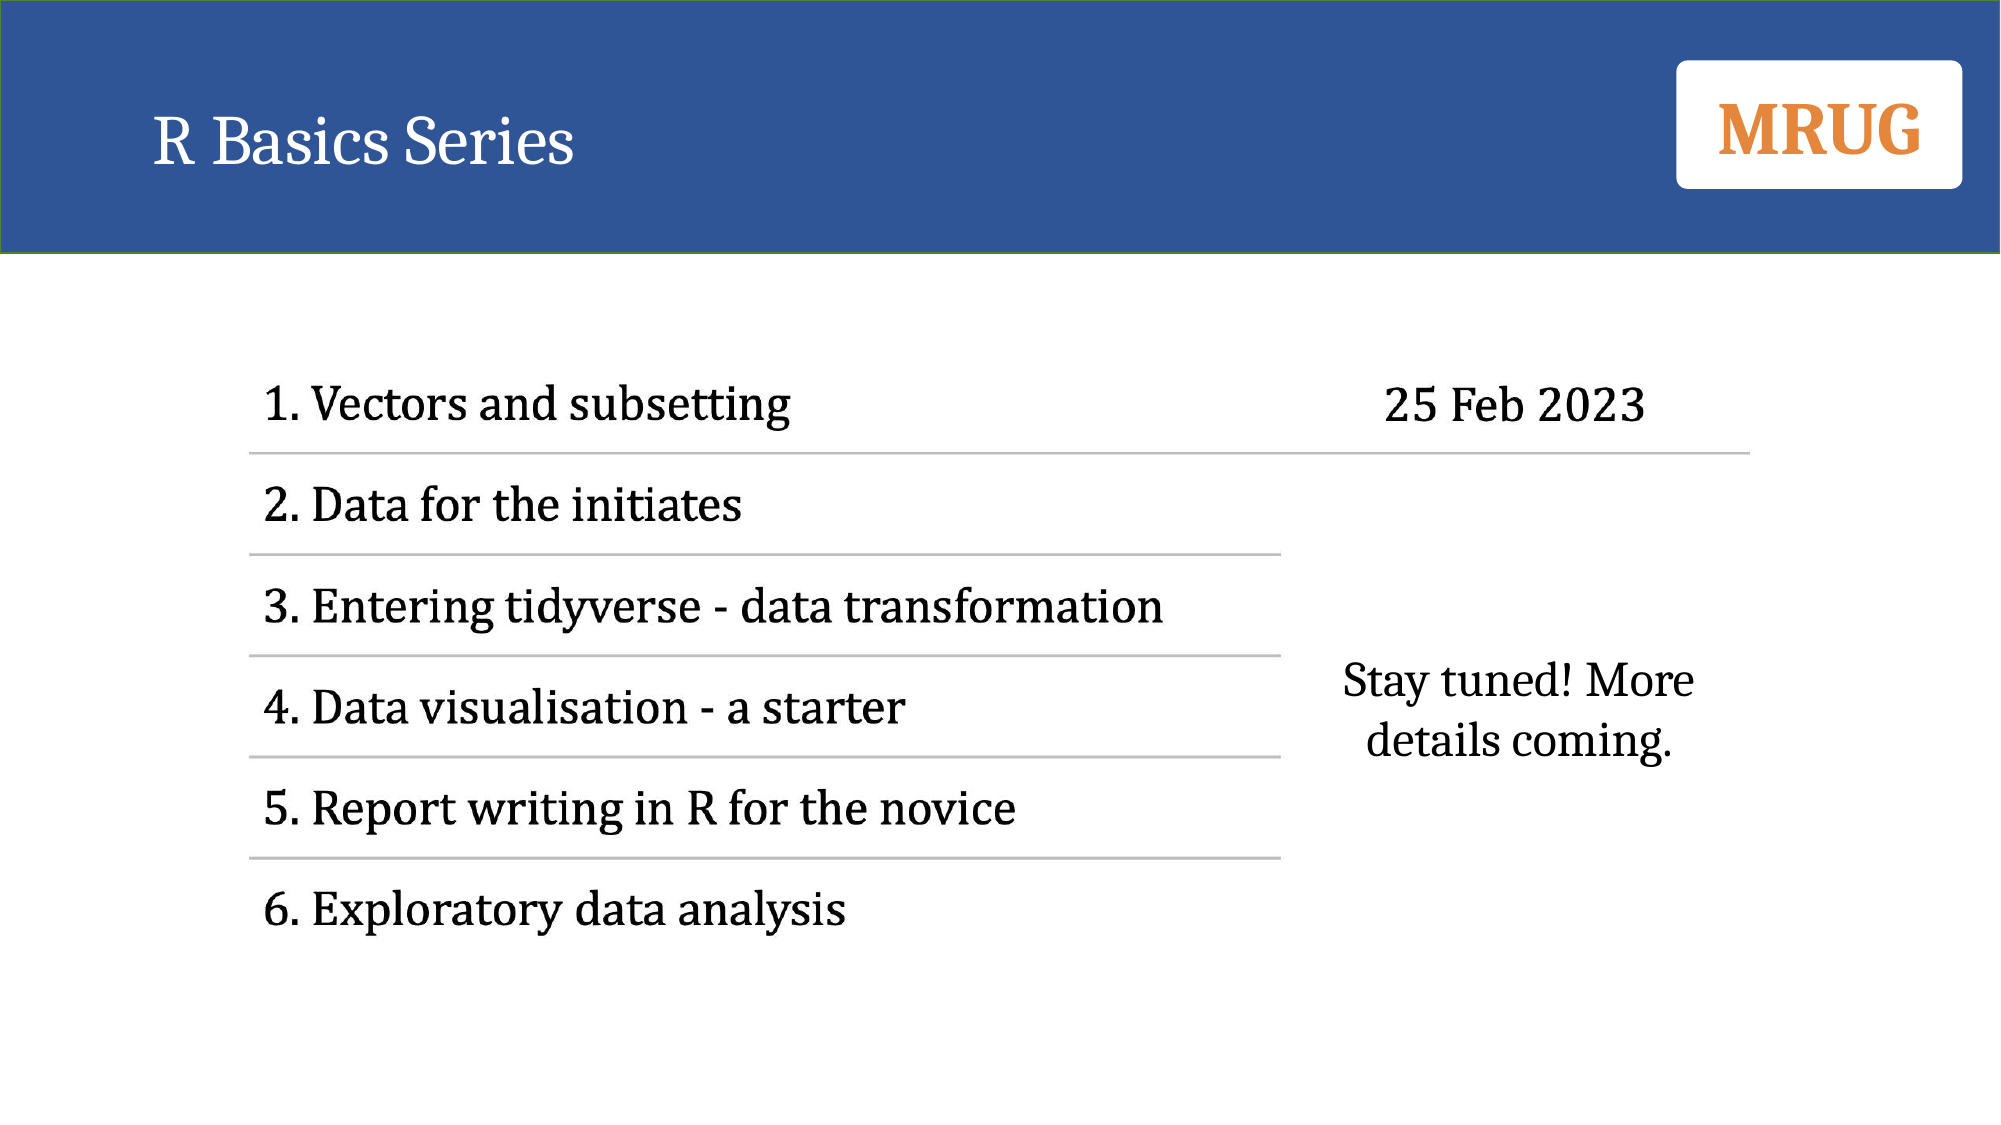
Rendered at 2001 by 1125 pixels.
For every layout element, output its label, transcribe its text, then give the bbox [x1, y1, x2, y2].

picture [240, 359, 1758, 952]
title R Basics Series [137, 59, 1639, 224]
